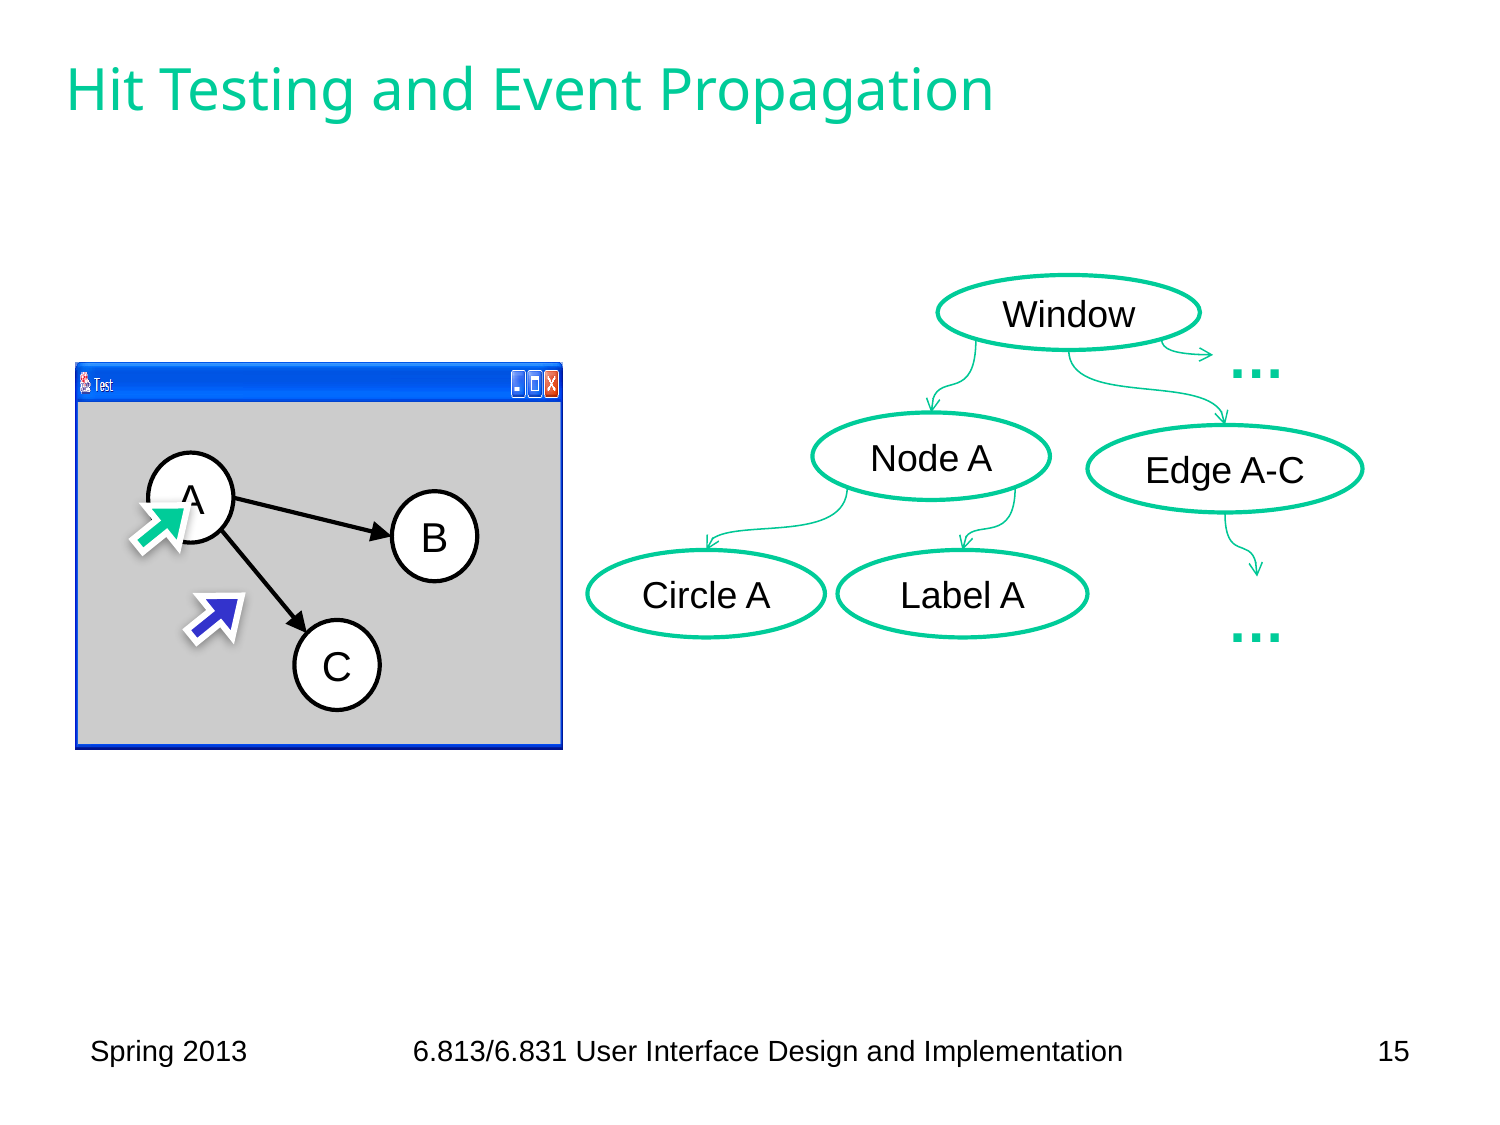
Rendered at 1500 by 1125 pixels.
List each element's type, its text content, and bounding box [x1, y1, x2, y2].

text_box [916, 353, 991, 399]
text_box … [1213, 312, 1302, 398]
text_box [745, 447, 809, 590]
slide_number Spring 2013 [74, 1024, 301, 1103]
title Hit Testing and Event Propagation [49, 24, 1438, 151]
text_box Node A [811, 410, 1053, 503]
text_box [1178, 321, 1196, 373]
text_box Label A [835, 547, 1090, 640]
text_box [74, 362, 563, 751]
text_box Circle A [585, 547, 828, 640]
slide_number 15 [1237, 1024, 1426, 1103]
text_box Edge A-C [1085, 422, 1365, 515]
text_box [1208, 528, 1274, 561]
text_box Window [935, 272, 1203, 353]
footer 6.813/6.831 User Interface Design and Implementation [312, 1024, 1226, 1103]
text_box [957, 492, 1021, 546]
text_box … [1213, 576, 1302, 662]
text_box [1109, 309, 1185, 466]
